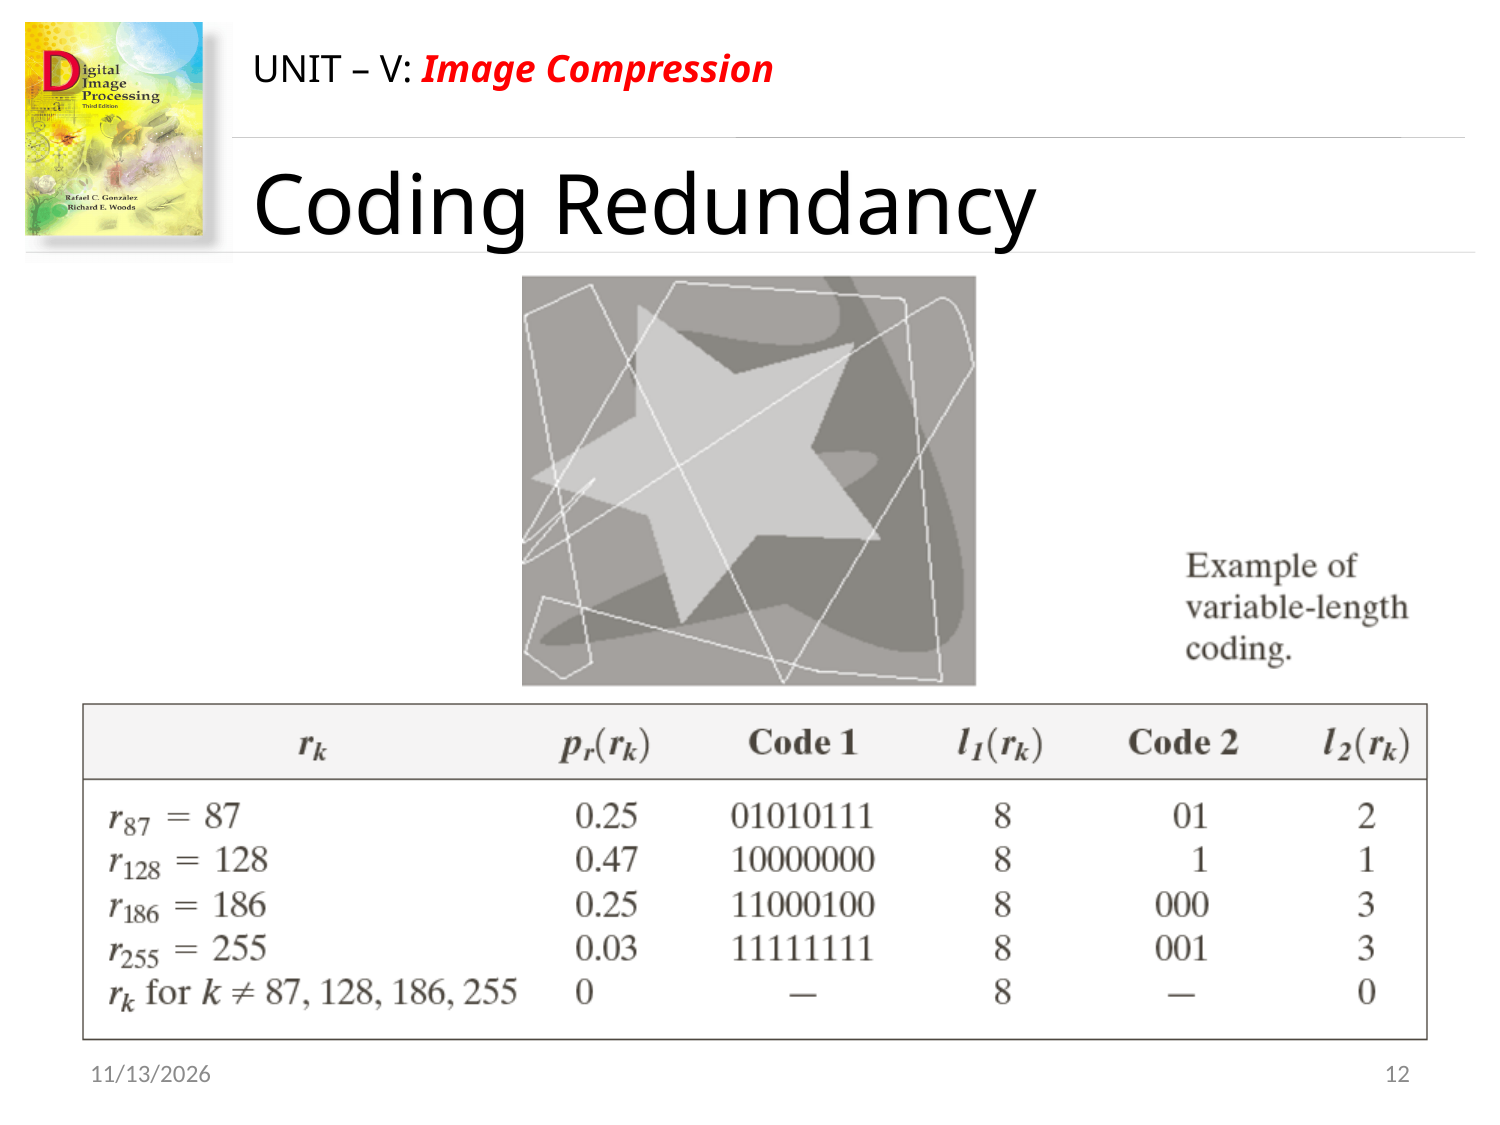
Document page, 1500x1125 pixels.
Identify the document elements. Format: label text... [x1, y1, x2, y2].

text_box UNIT – V: Image Compression [237, 37, 1388, 98]
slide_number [75, 1054, 425, 1103]
picture [522, 274, 978, 688]
picture [24, 22, 233, 263]
text_box Coding Redundancy [237, 143, 1463, 259]
picture [1182, 549, 1413, 680]
slide_number 12 [1074, 1055, 1425, 1103]
picture [74, 699, 1435, 1047]
